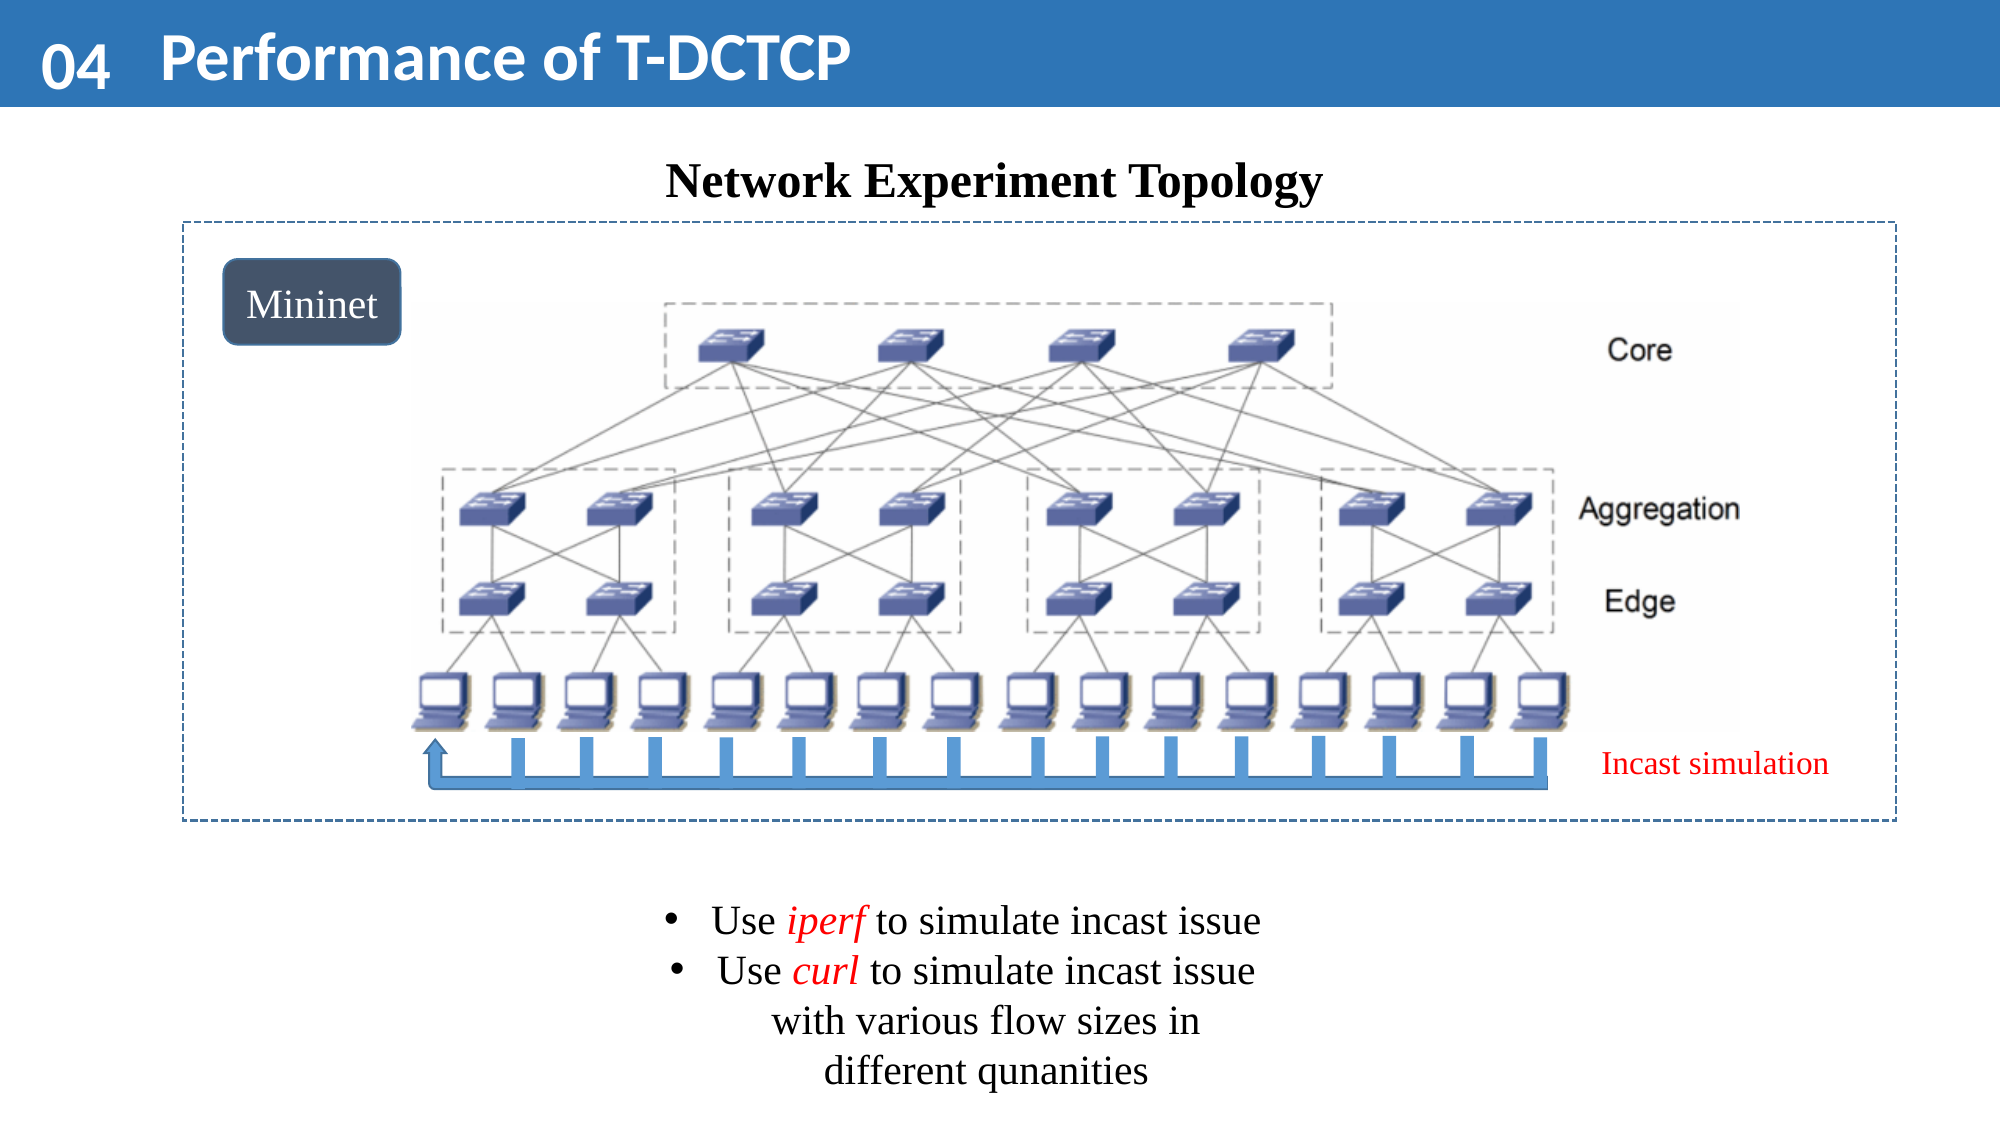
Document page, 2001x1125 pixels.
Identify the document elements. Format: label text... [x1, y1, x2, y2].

picture [411, 302, 1740, 732]
text_box Network Experiment Topology [374, 121, 1615, 215]
list Performance of T-DCTCP [146, 13, 905, 74]
text_box Use iperf to simulate incast issue Use curl to simulate incast issue with various flow sizes in different qunanities [645, 885, 1281, 1101]
text_box [182, 221, 1897, 821]
text_box Incast simulation [1586, 733, 1859, 789]
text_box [424, 735, 1547, 790]
text_box Mininet [222, 258, 402, 346]
list 04 [26, 13, 146, 93]
